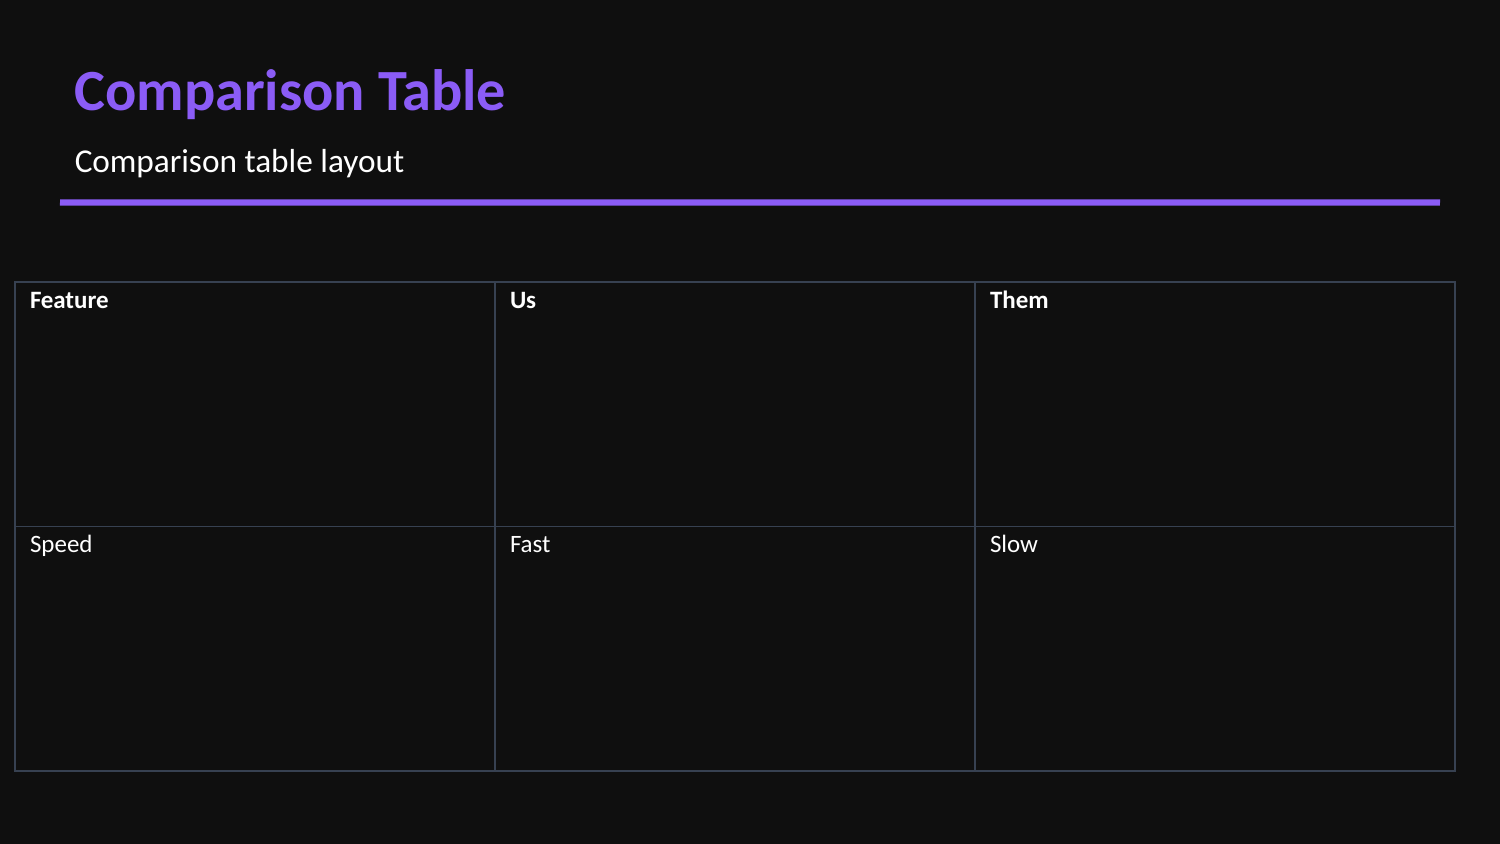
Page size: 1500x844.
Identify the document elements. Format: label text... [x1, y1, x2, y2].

table_cell Speed [16, 527, 494, 770]
table_header Them [976, 283, 1454, 526]
table_cell Fast [496, 527, 974, 770]
text_box Comparison table layout [59, 131, 1440, 185]
table_header Us [496, 283, 974, 526]
table_cell Slow [976, 527, 1454, 770]
table_header Feature [16, 283, 494, 526]
text_box Comparison Table [59, 44, 1440, 131]
